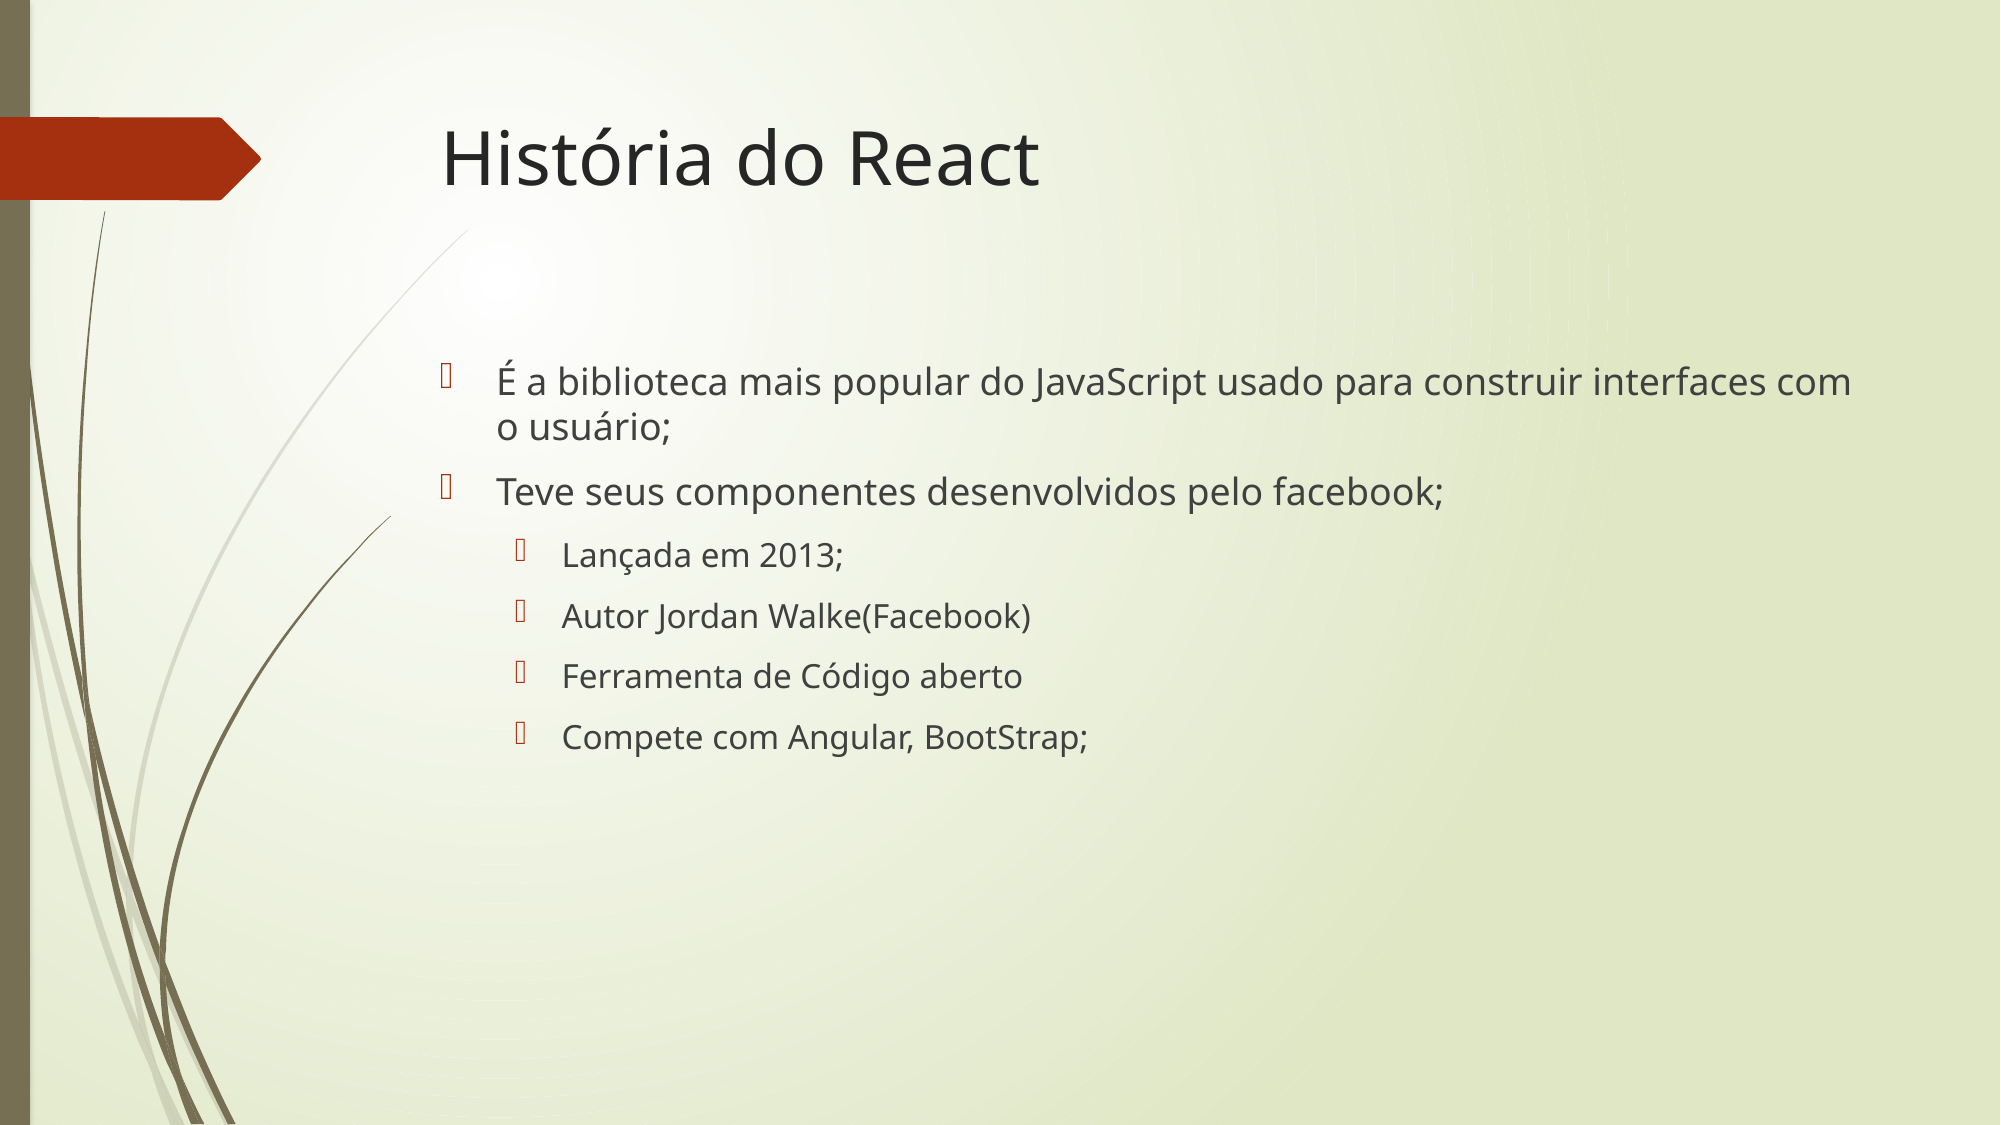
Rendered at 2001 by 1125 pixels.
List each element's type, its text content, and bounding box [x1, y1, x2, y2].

title História do React [425, 102, 1888, 313]
list É a biblioteca mais popular do JavaScript usado para construir interfaces com o usuário; Teve seus componentes desenvolvidos pelo facebook; Lançada em 2013; Autor Jordan Walke(Facebook) Ferramenta de Código aberto Compete com Angular, BootStrap; [424, 350, 1888, 970]
